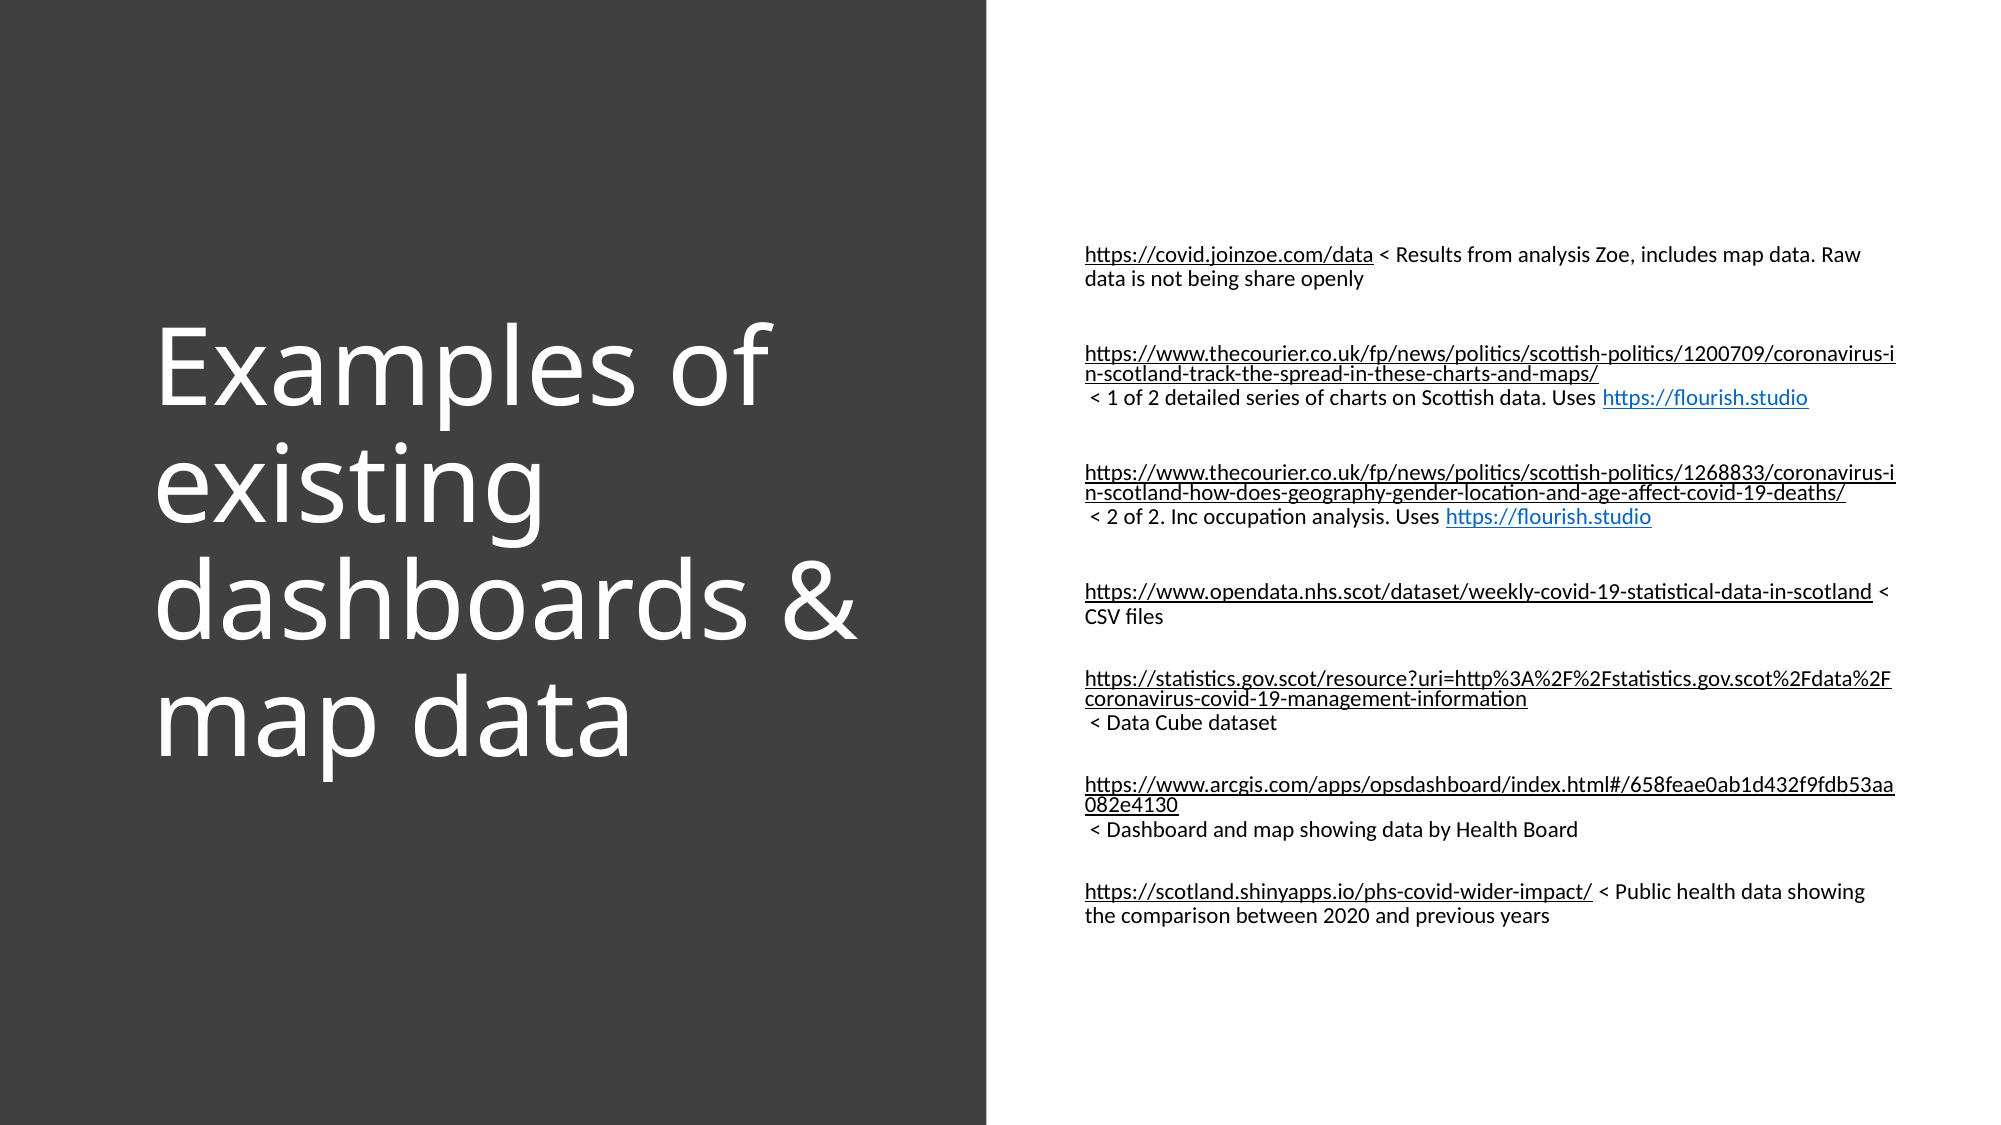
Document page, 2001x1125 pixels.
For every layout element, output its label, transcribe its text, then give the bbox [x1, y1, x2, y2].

text_box [0, 0, 987, 1125]
title Examples of existing dashboards & map data [137, 101, 925, 990]
text_box https://covid.joinzoe.com/data < Results from analysis Zoe, includes map data. Raw data is not being share openly https://www.thecourier.co.uk/fp/news/politics/scottish-politics/1200709/coronavirus-in-scotland-track-the-spread-in-these-charts-and-maps/ < 1 of 2 detailed series of charts on Scottish data. Uses https://flourish.studio https://www.thecourier.co.uk/fp/news/politics/scottish-politics/1268833/coronavirus-in-scotland-how-does-geography-gender-location-and-age-affect-covid-19-deaths/ < 2 of 2. Inc occupation analysis. Uses https://flourish.studio https://www.opendata.nhs.scot/dataset/weekly-covid-19-statistical-data-in-scotland < CSV files https://statistics.gov.scot/resource?uri=http%3A%2F%2Fstatistics.gov.scot%2Fdata%2Fcoronavirus-covid-19-management-information < Data Cube dataset https://www.arcgis.com/apps/opsdashboard/index.html#/658feae0ab1d432f9fdb53aa082e4130 < Dashboard and map showing data by Health Board https://scotland.shinyapps.io/phs-covid-wider-impact/ < Public health data showing the comparison between 2020 and previous years [1069, 101, 1915, 990]
